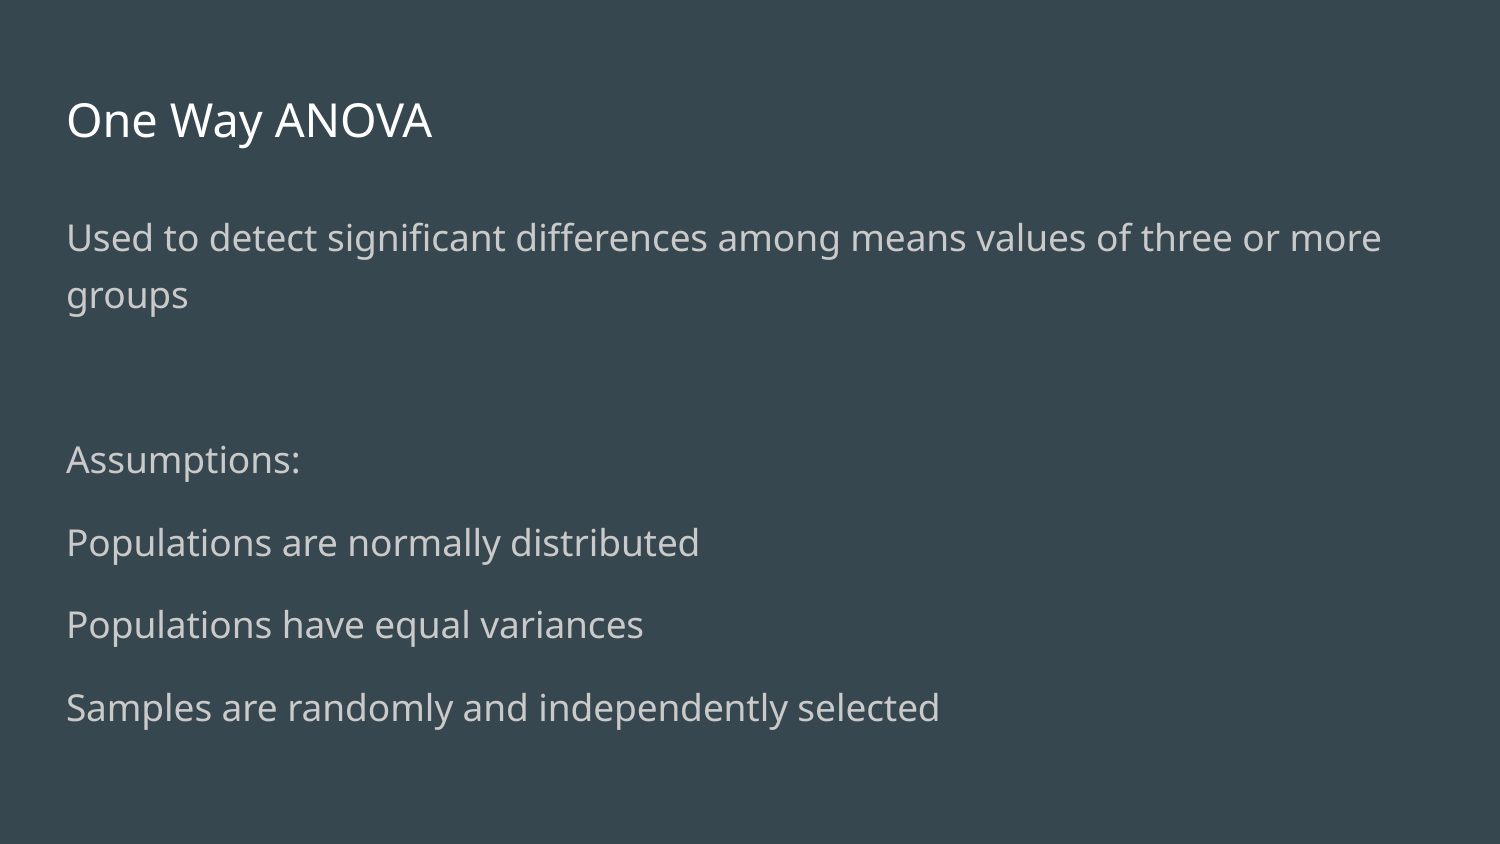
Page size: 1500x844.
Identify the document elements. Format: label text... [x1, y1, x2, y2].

title One Way ANOVA [51, 72, 1449, 167]
list Used to detect significant differences among means values of three or more groups Assumptions: Populations are normally distributed Populations have equal variances Samples are randomly and independently selected [51, 189, 1449, 750]
